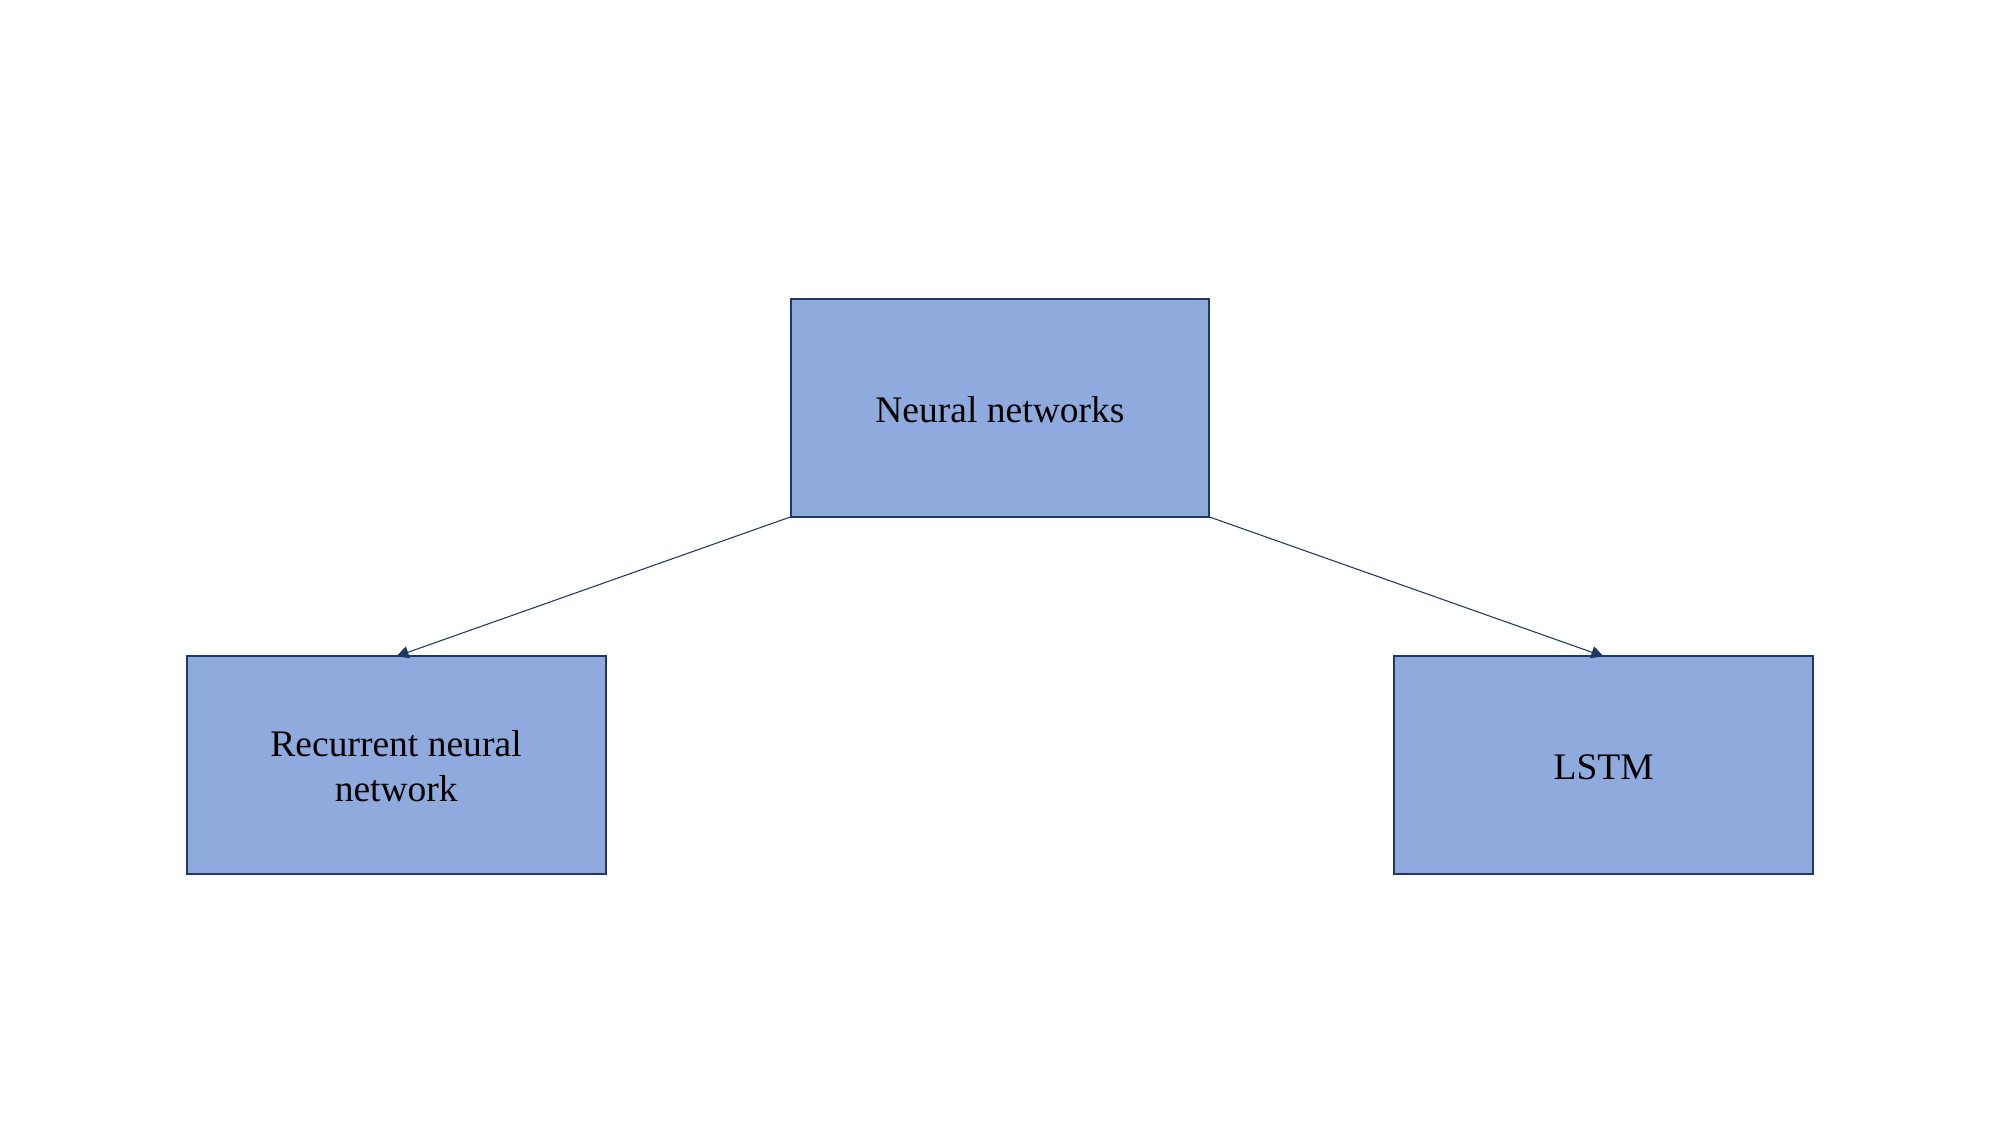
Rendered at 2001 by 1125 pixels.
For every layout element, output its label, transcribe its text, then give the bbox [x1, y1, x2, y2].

text_box [186, 655, 607, 875]
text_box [396, 516, 791, 657]
text_box [790, 298, 1210, 518]
text_box LSTM [1538, 734, 1669, 795]
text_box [1209, 516, 1604, 657]
text_box [1393, 655, 1814, 875]
text_box Neural networks [825, 377, 1175, 438]
text_box Recurrent neural network [221, 712, 571, 817]
